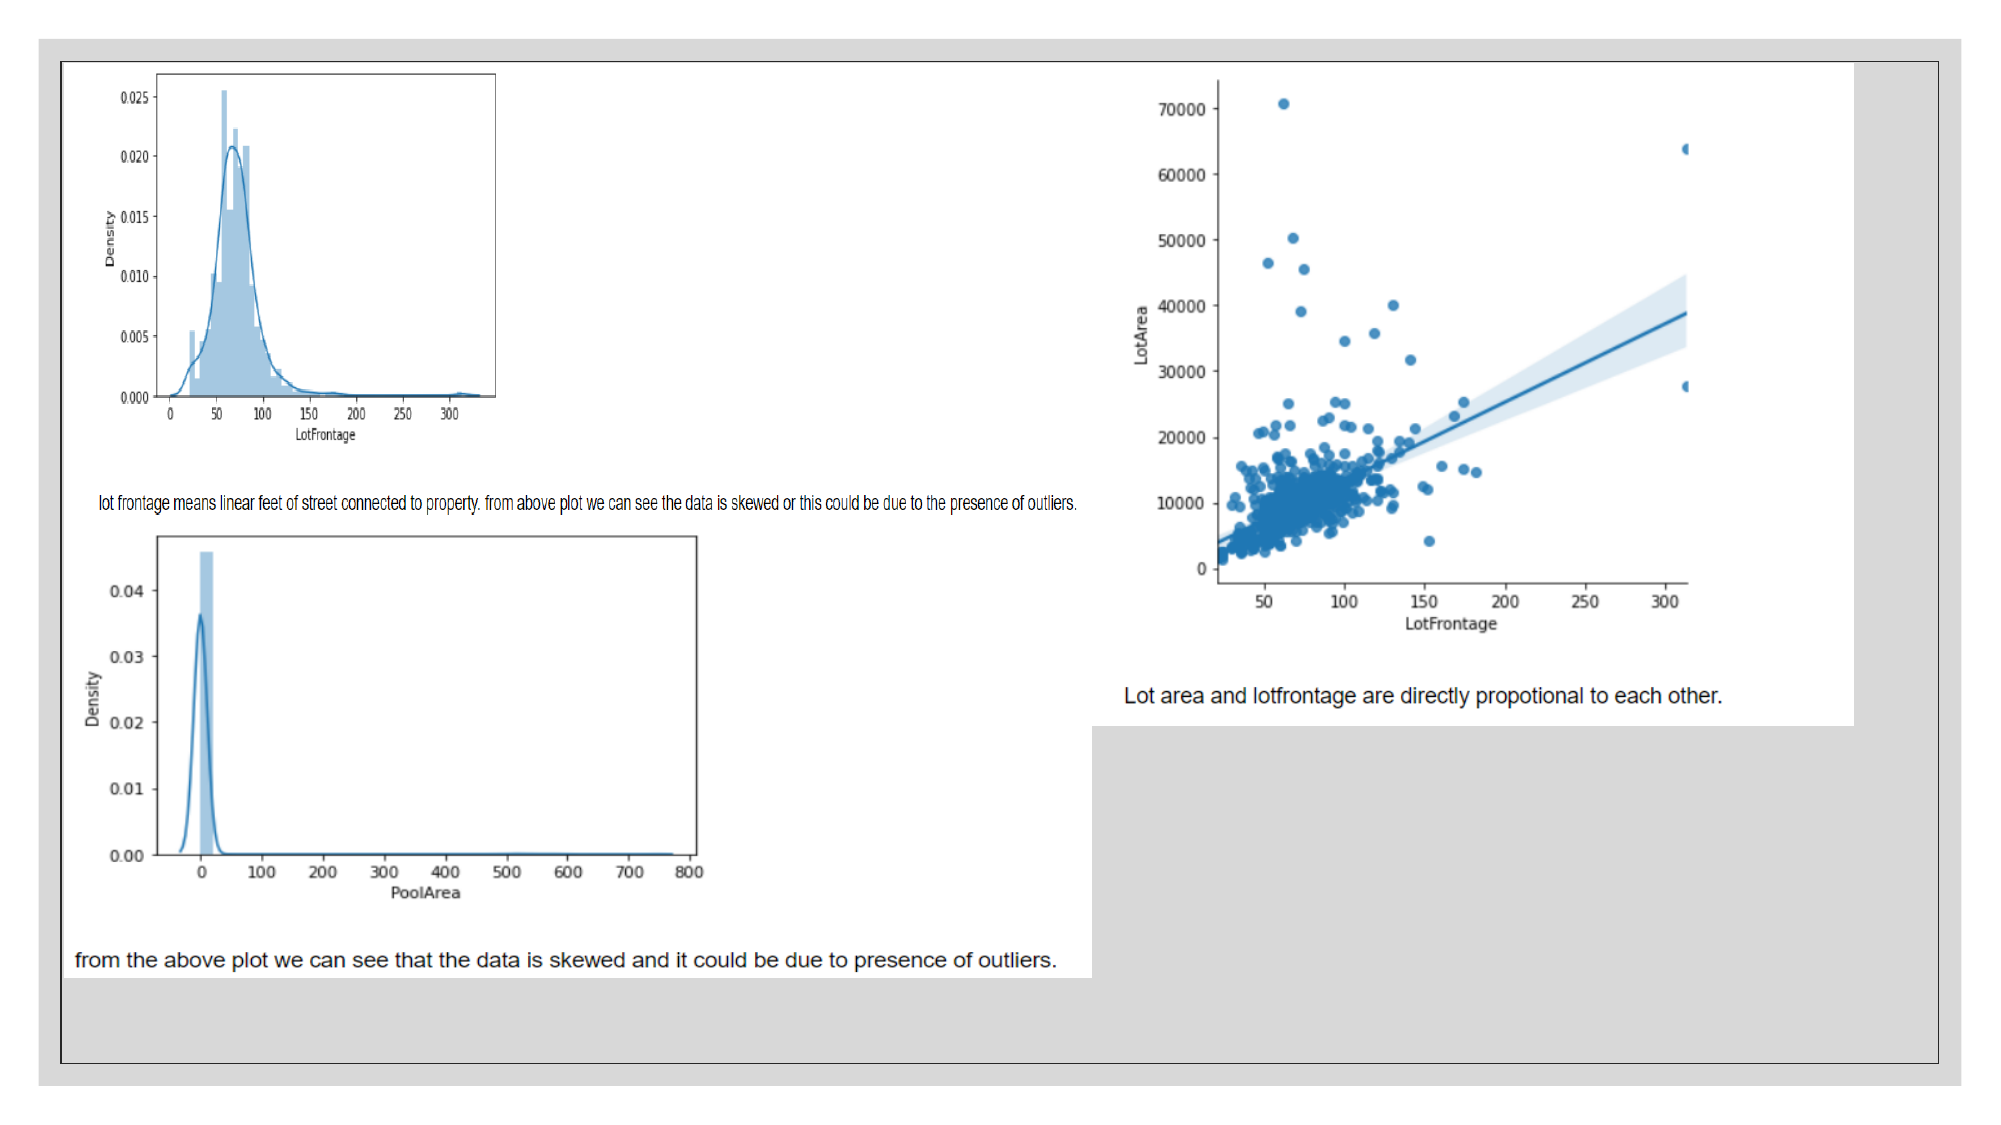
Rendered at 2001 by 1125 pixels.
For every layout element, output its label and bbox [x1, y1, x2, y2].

picture [64, 63, 1854, 978]
